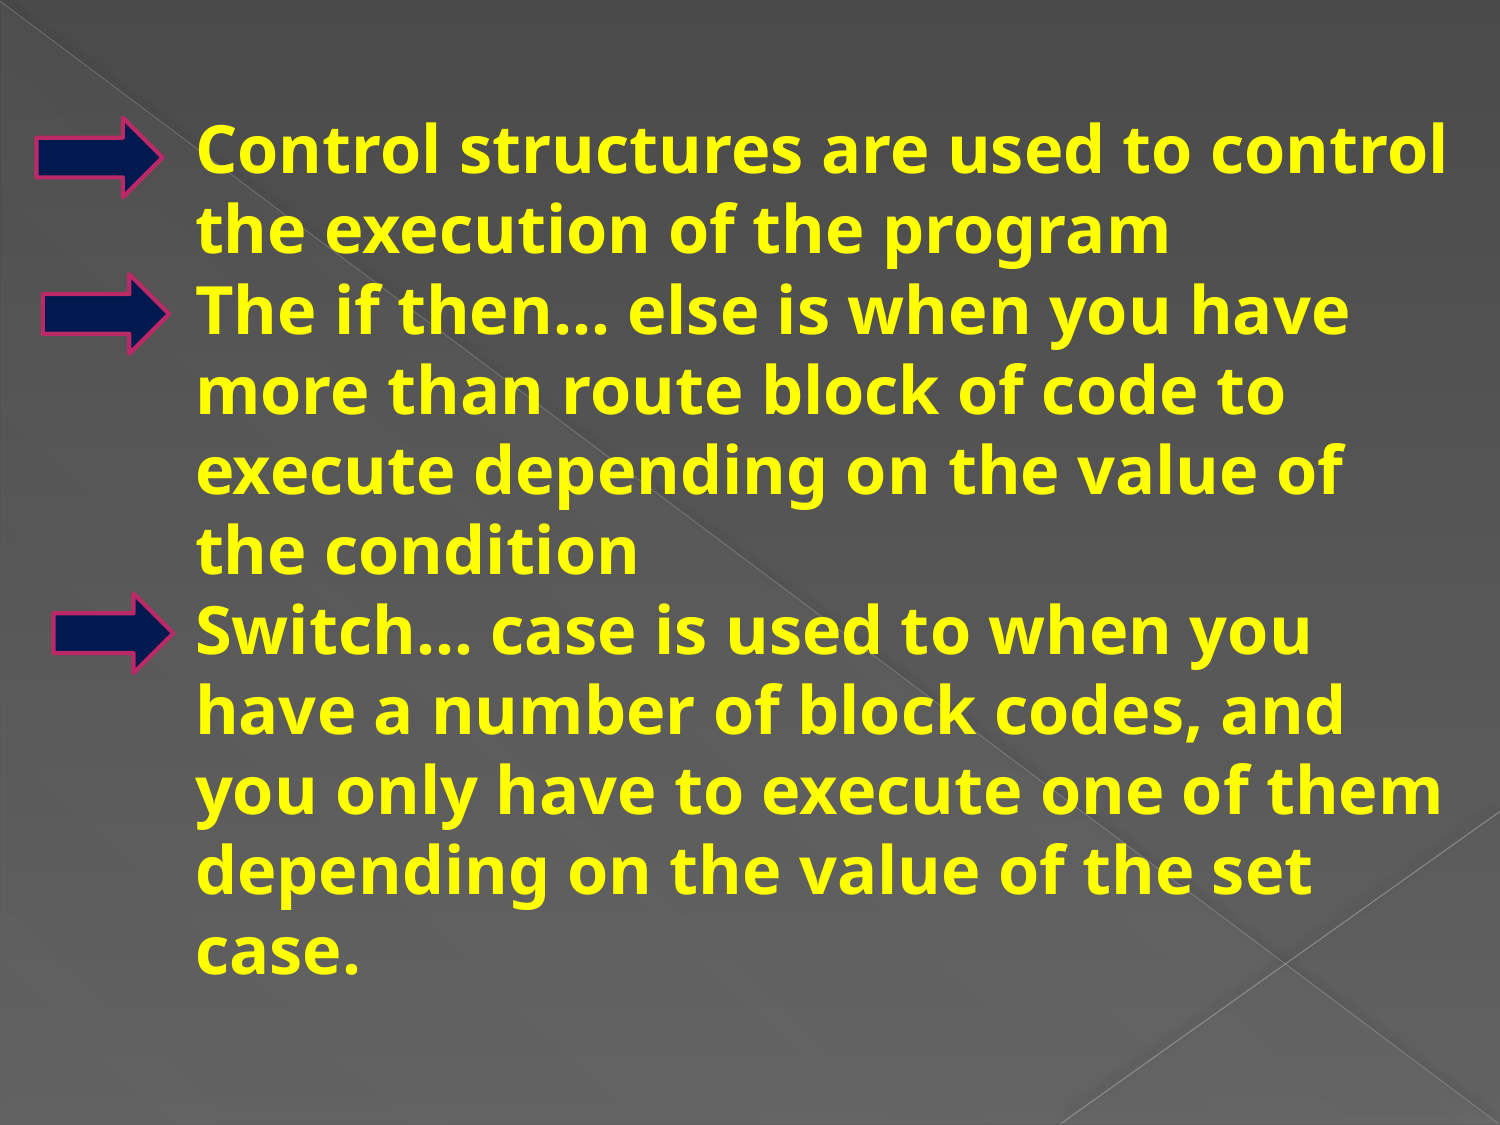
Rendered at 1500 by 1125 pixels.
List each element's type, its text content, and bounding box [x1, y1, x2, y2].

title Control structures are used to control the execution of the program The if then... else is when you have more than route block of code to execute depending on the value of the condition Switch… case is used to when you have a number of block codes, and you only have to execute one of them depending on the value of the set case. [100, 45, 1473, 1051]
text_box [40, 272, 172, 356]
text_box [51, 591, 176, 675]
text_box [34, 115, 165, 200]
